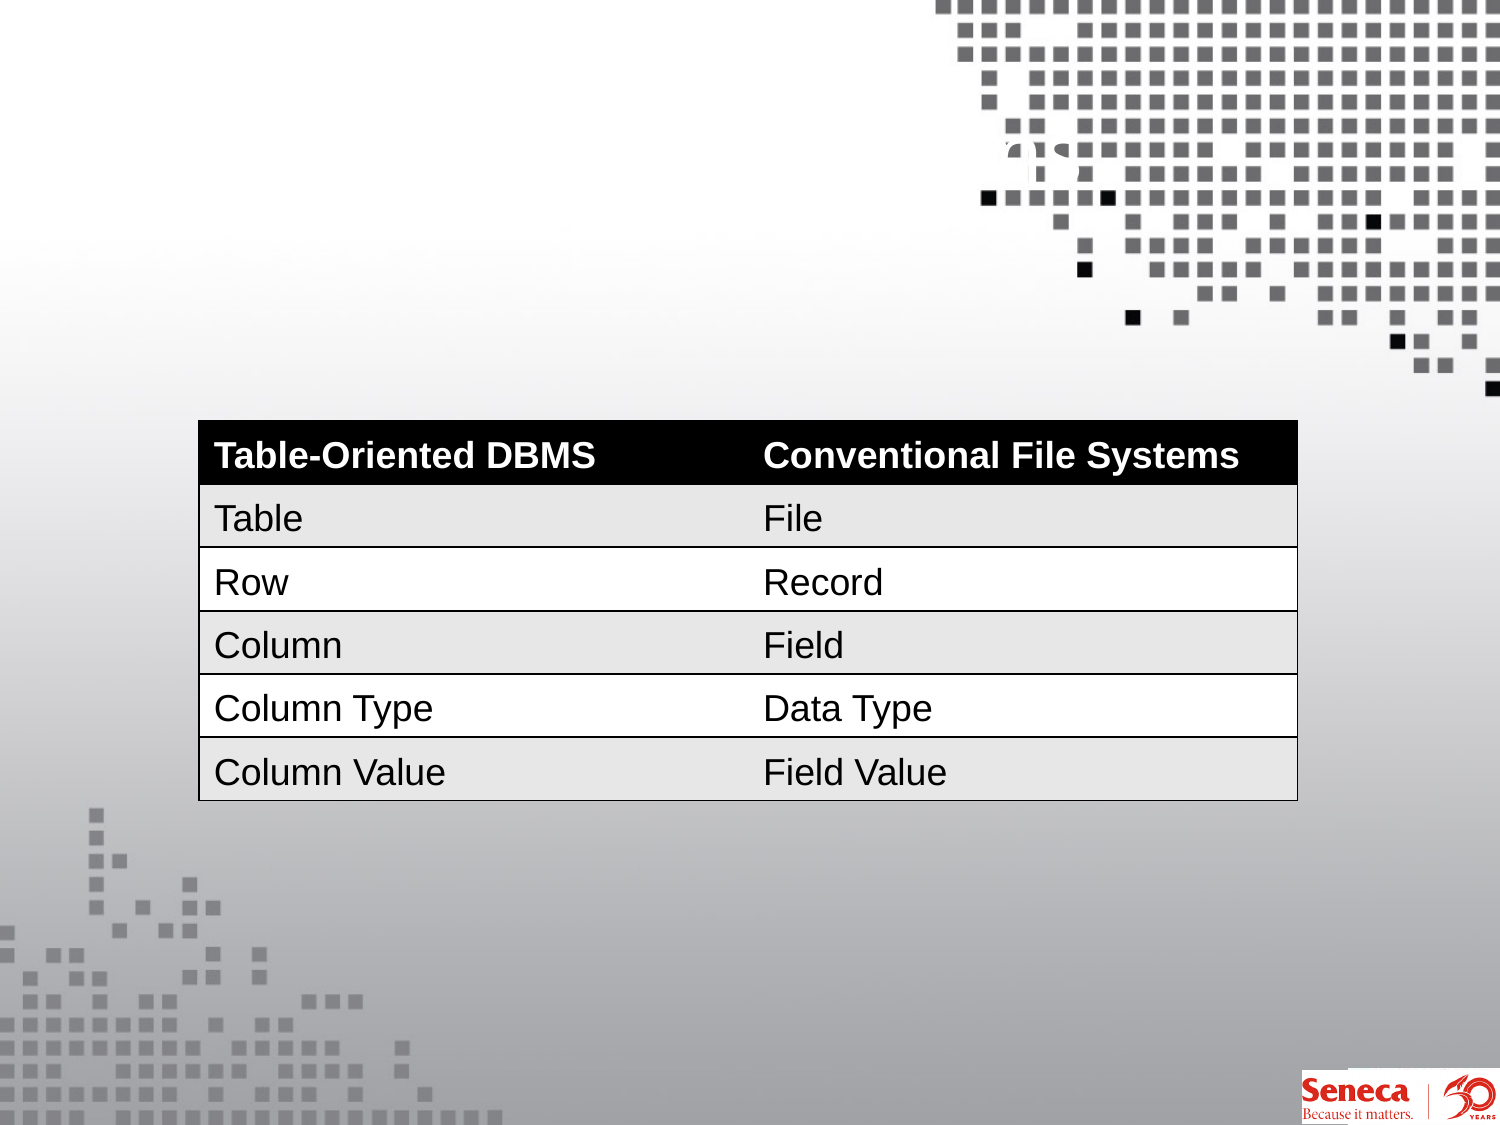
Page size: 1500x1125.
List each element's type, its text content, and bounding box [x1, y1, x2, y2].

title Equivalent Terms [73, 56, 1424, 244]
table_cell Record [748, 548, 1297, 610]
table_cell Column [200, 612, 748, 673]
picture [0, 0, 1500, 1125]
table_cell Table [200, 485, 748, 546]
table_header Conventional File Systems [748, 422, 1297, 483]
table_header Table-Oriented DBMS [200, 422, 748, 483]
table_cell Column Value [200, 738, 748, 800]
text_box [537, 342, 1392, 975]
table_cell Data Type [748, 675, 1297, 736]
table_cell Field Value [748, 738, 1297, 800]
table_cell Column Type [200, 675, 748, 736]
table_cell File [748, 485, 1297, 546]
table_cell Field [748, 612, 1297, 673]
table_cell Row [200, 548, 748, 610]
